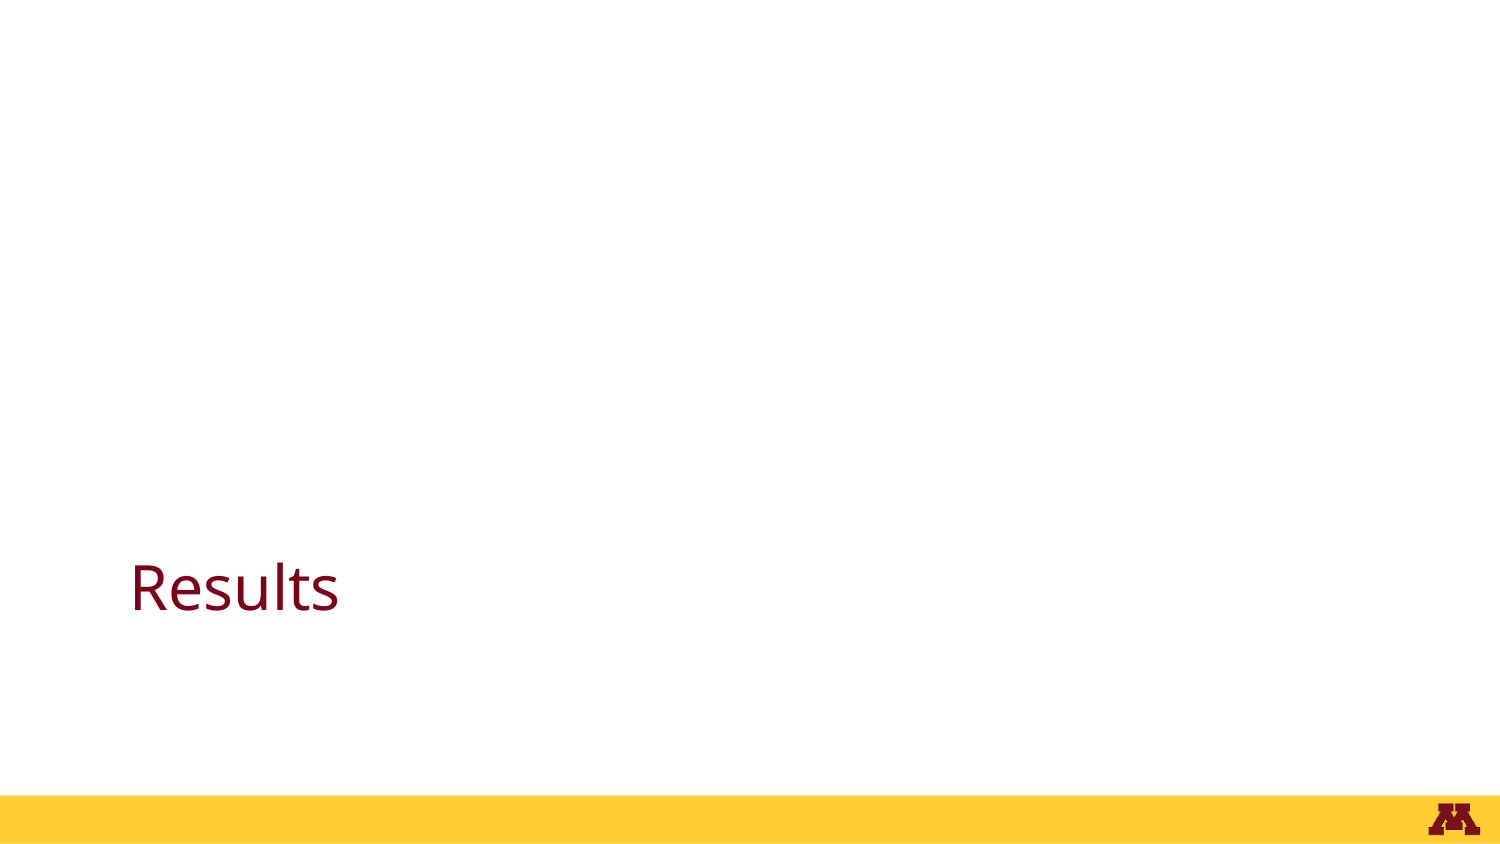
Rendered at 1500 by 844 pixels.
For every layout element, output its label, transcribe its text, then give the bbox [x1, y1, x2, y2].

picture [0, 795, 1500, 844]
title Results [118, 542, 1394, 710]
